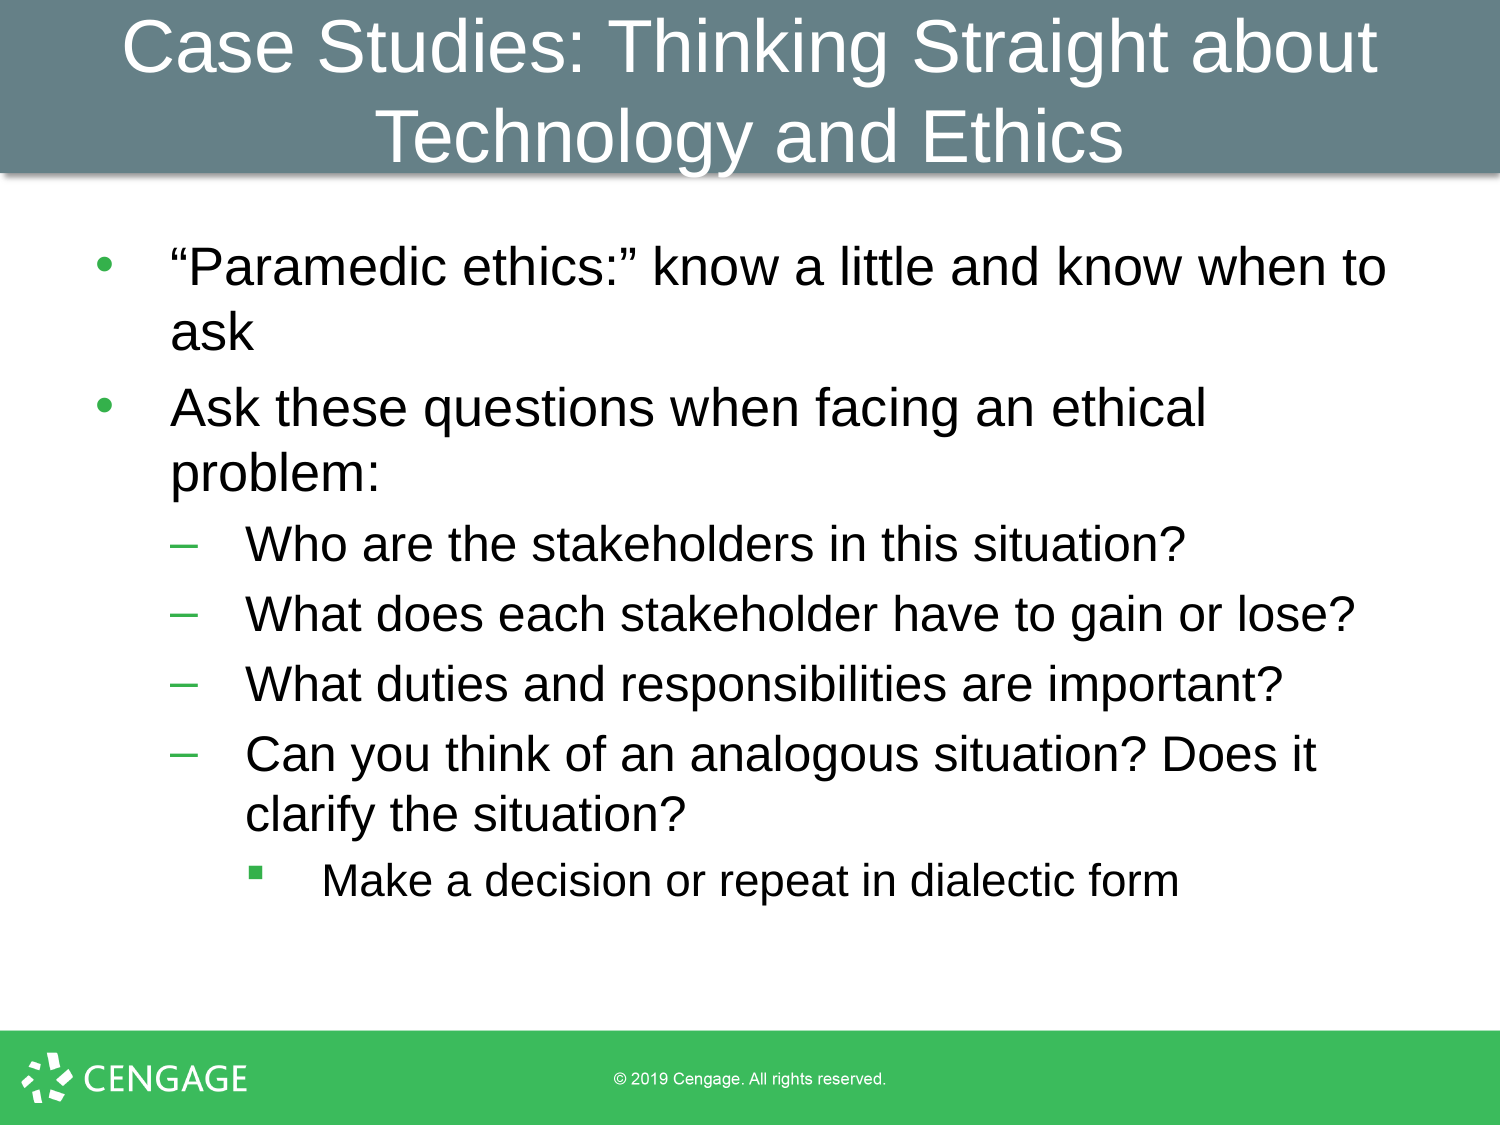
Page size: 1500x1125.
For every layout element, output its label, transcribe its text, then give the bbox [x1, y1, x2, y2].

picture [0, 174, 1500, 1125]
title Case Studies: Thinking Straight about Technology and Ethics [0, 0, 1500, 174]
list “Paramedic ethics:” know a little and know when to ask Ask these questions when facing an ethical problem: Who are the stakeholders in this situation? What does each stakeholder have to gain or lose? What duties and responsibilities are important? Can you think of an analogous situation? Does it clarify the situation? Make a decision or repeat in dialectic form [80, 223, 1440, 1005]
